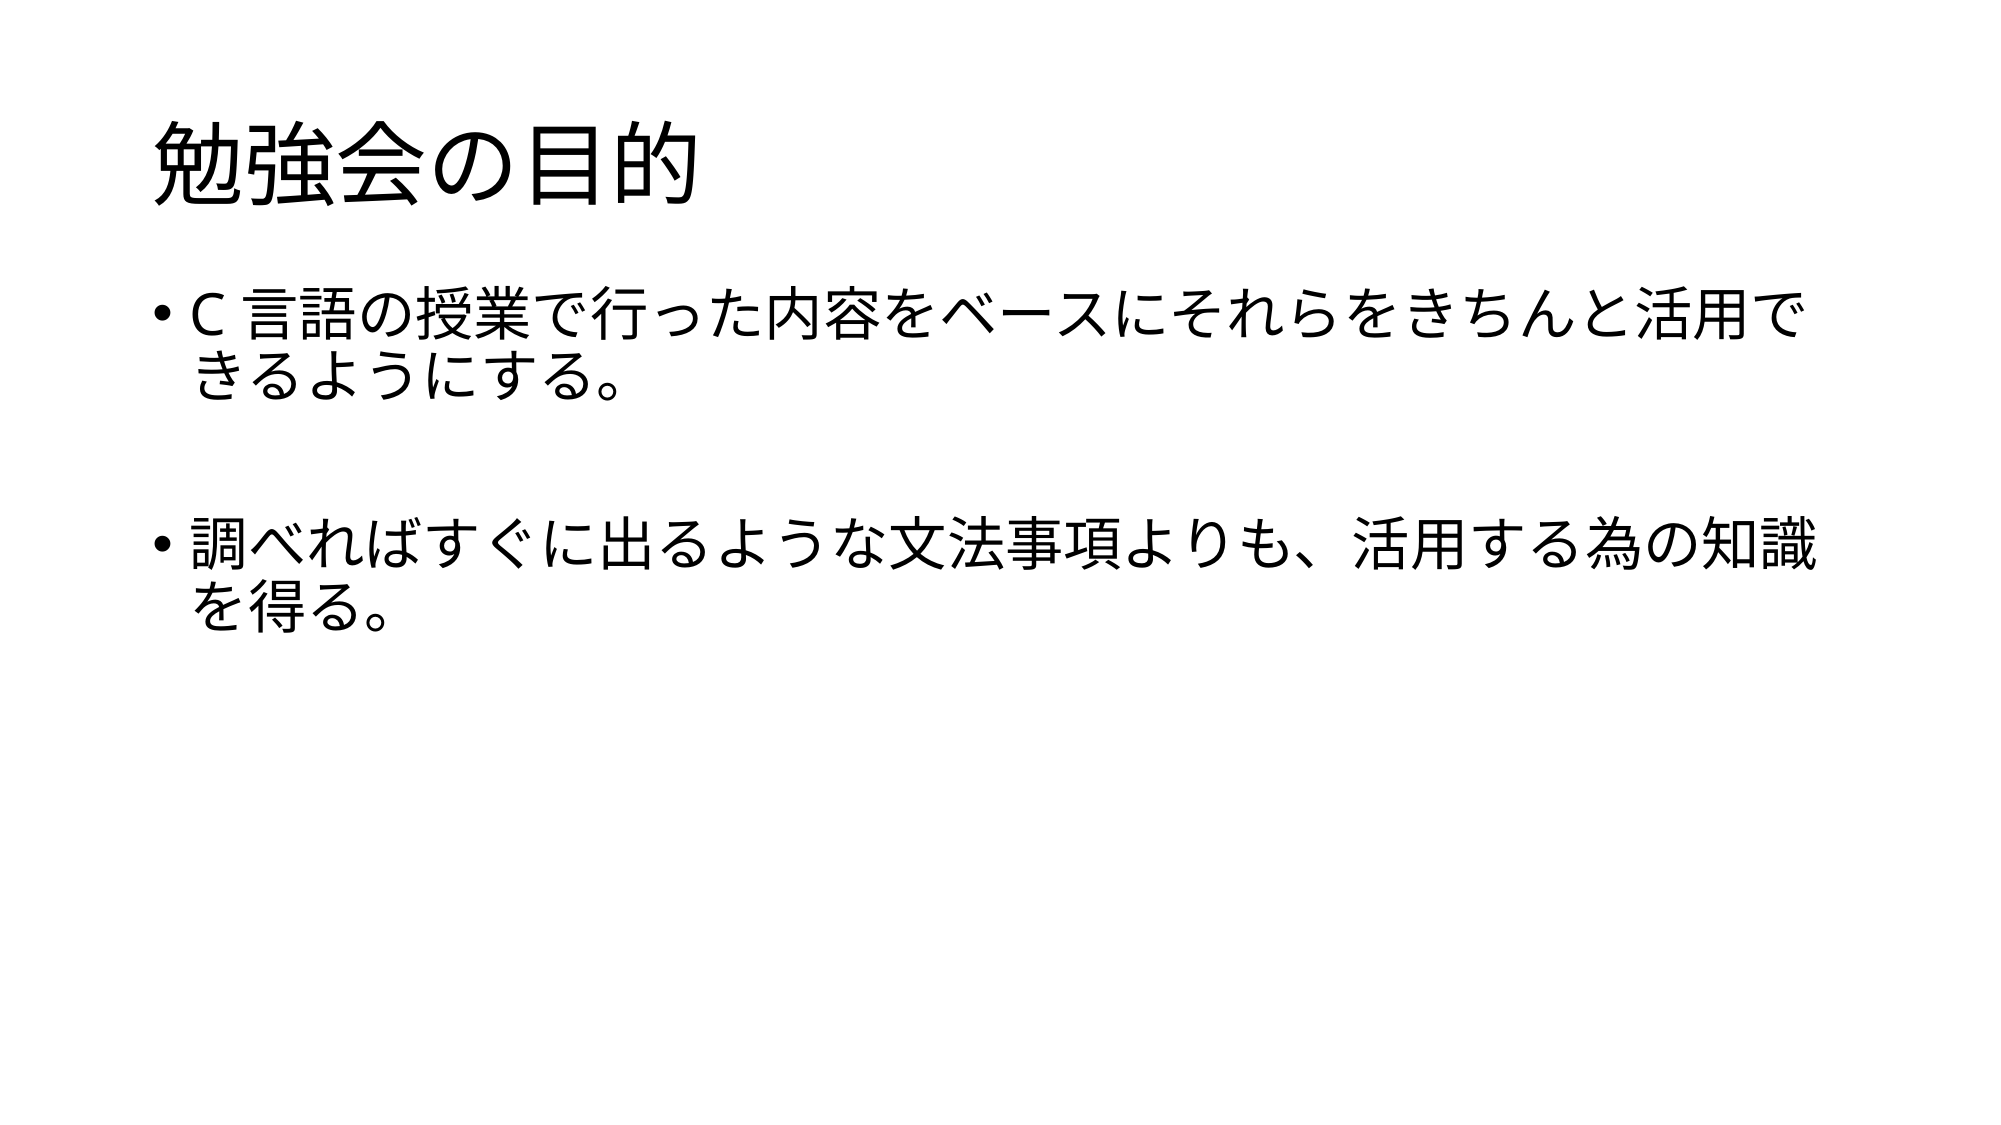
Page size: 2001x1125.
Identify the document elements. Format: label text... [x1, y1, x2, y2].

title 勉強会の目的 [137, 59, 1863, 277]
list C言語の授業で行った内容をベースにそれらをきちんと活用できるようにする。 調べればすぐに出るような文法事項よりも、活用する為の知識を得る。 [137, 277, 1863, 992]
